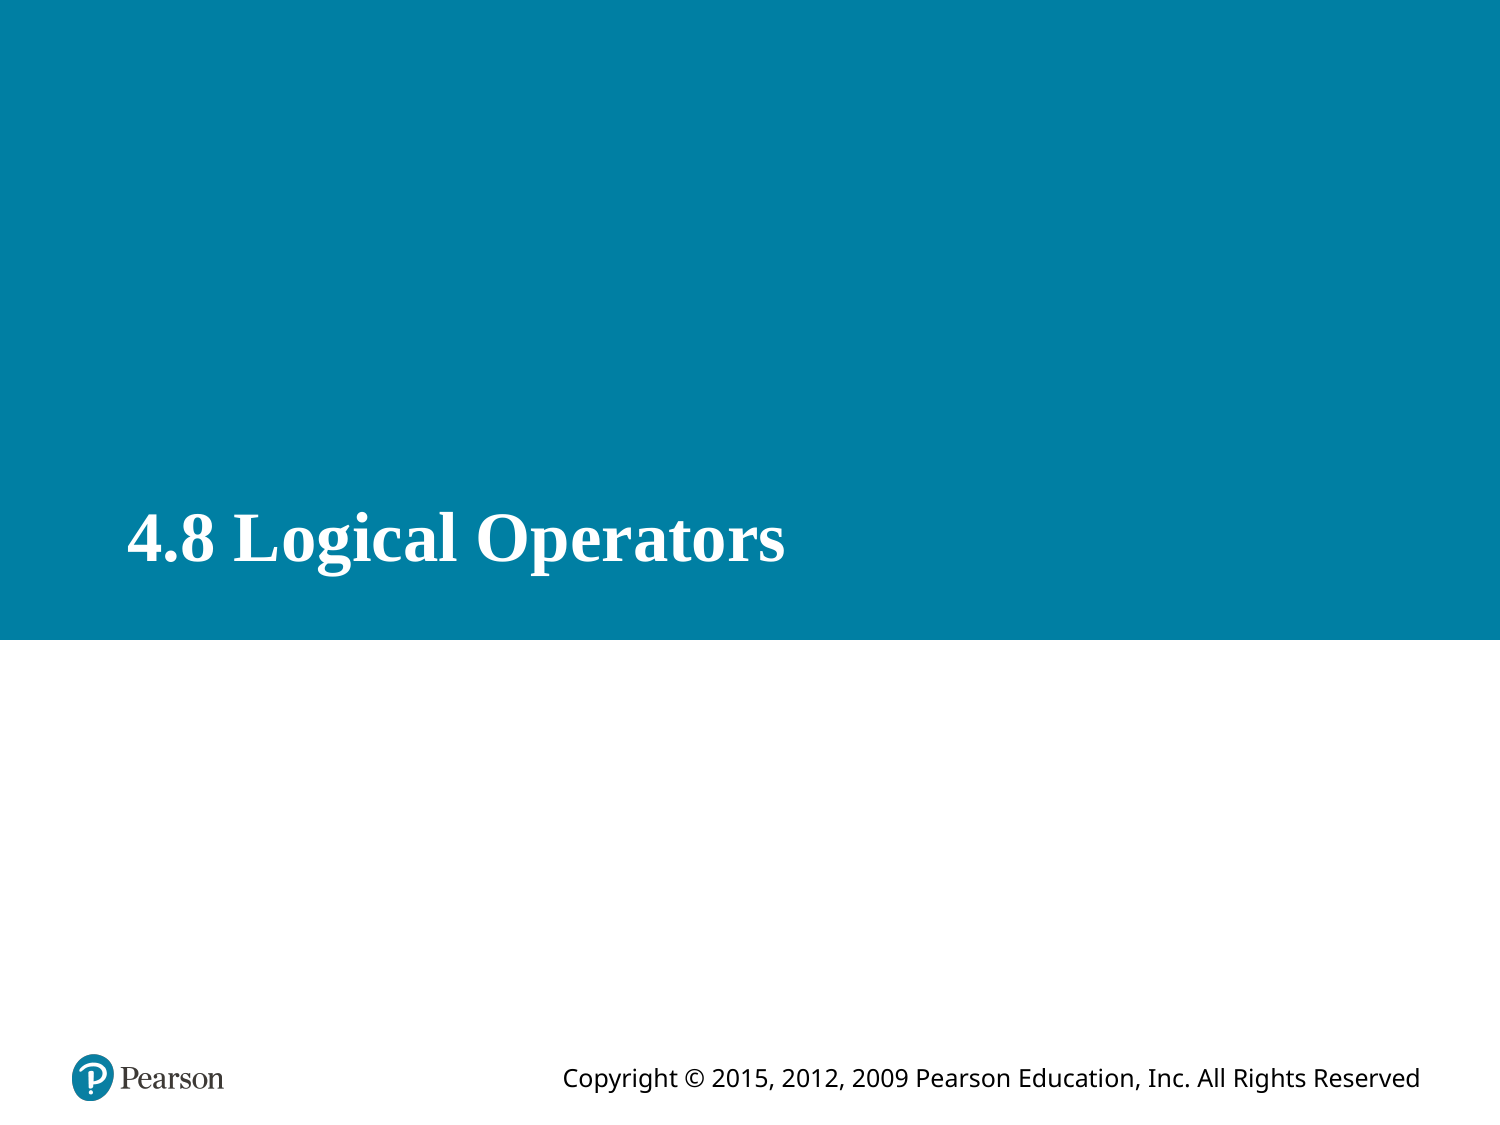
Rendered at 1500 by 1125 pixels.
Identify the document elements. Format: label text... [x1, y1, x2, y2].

picture [72, 1054, 88, 1070]
title 4.8 Logical Operators [112, 372, 1388, 591]
picture [72, 1087, 83, 1101]
picture [98, 1054, 224, 1101]
picture [80, 1063, 106, 1088]
